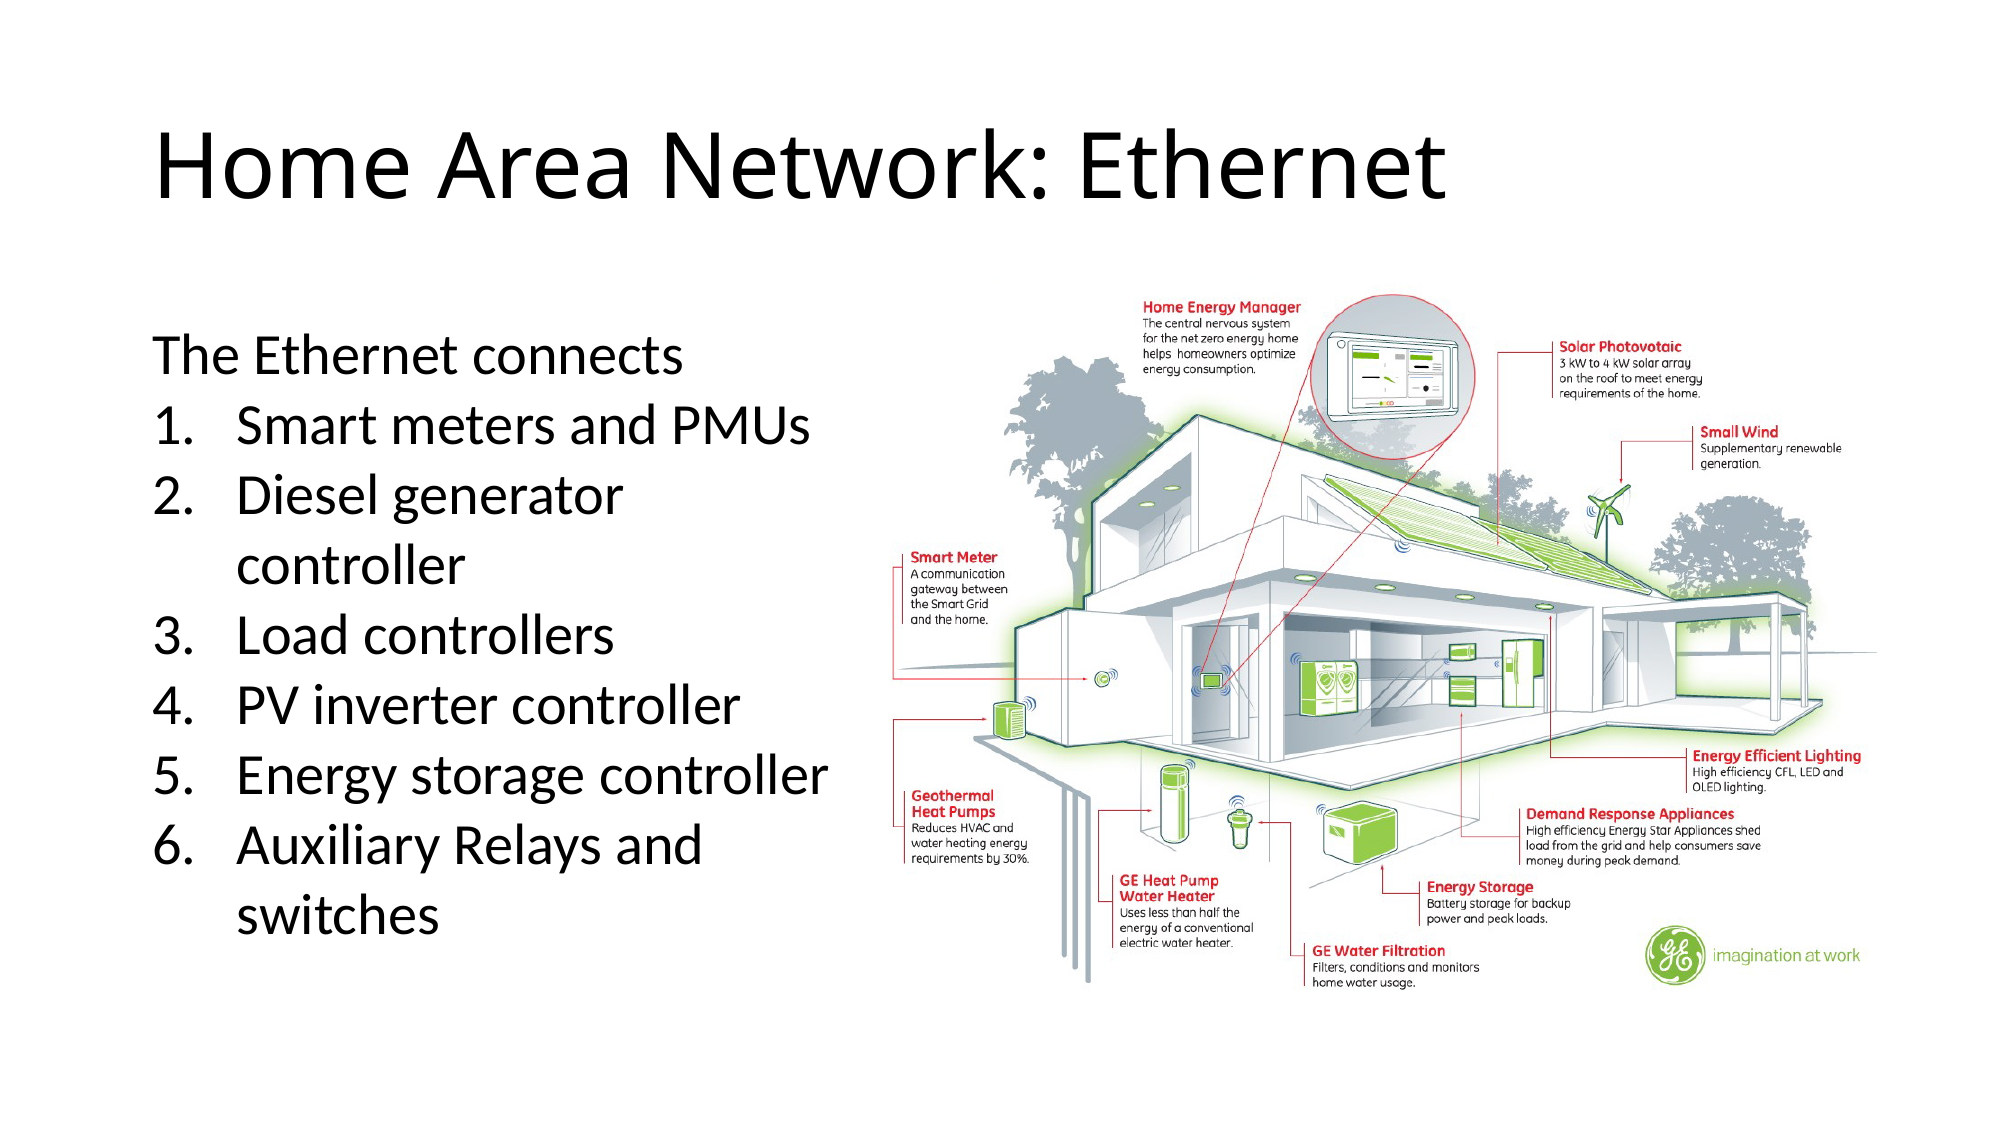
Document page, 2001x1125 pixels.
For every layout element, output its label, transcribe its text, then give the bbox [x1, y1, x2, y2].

title Home Area Network: Ethernet [137, 59, 1863, 278]
text_box The Ethernet connects Smart meters and PMUs Diesel generator controller Load controllers PV inverter controller Energy storage controller Auxiliary Relays and switches [137, 308, 873, 954]
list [873, 277, 1877, 992]
